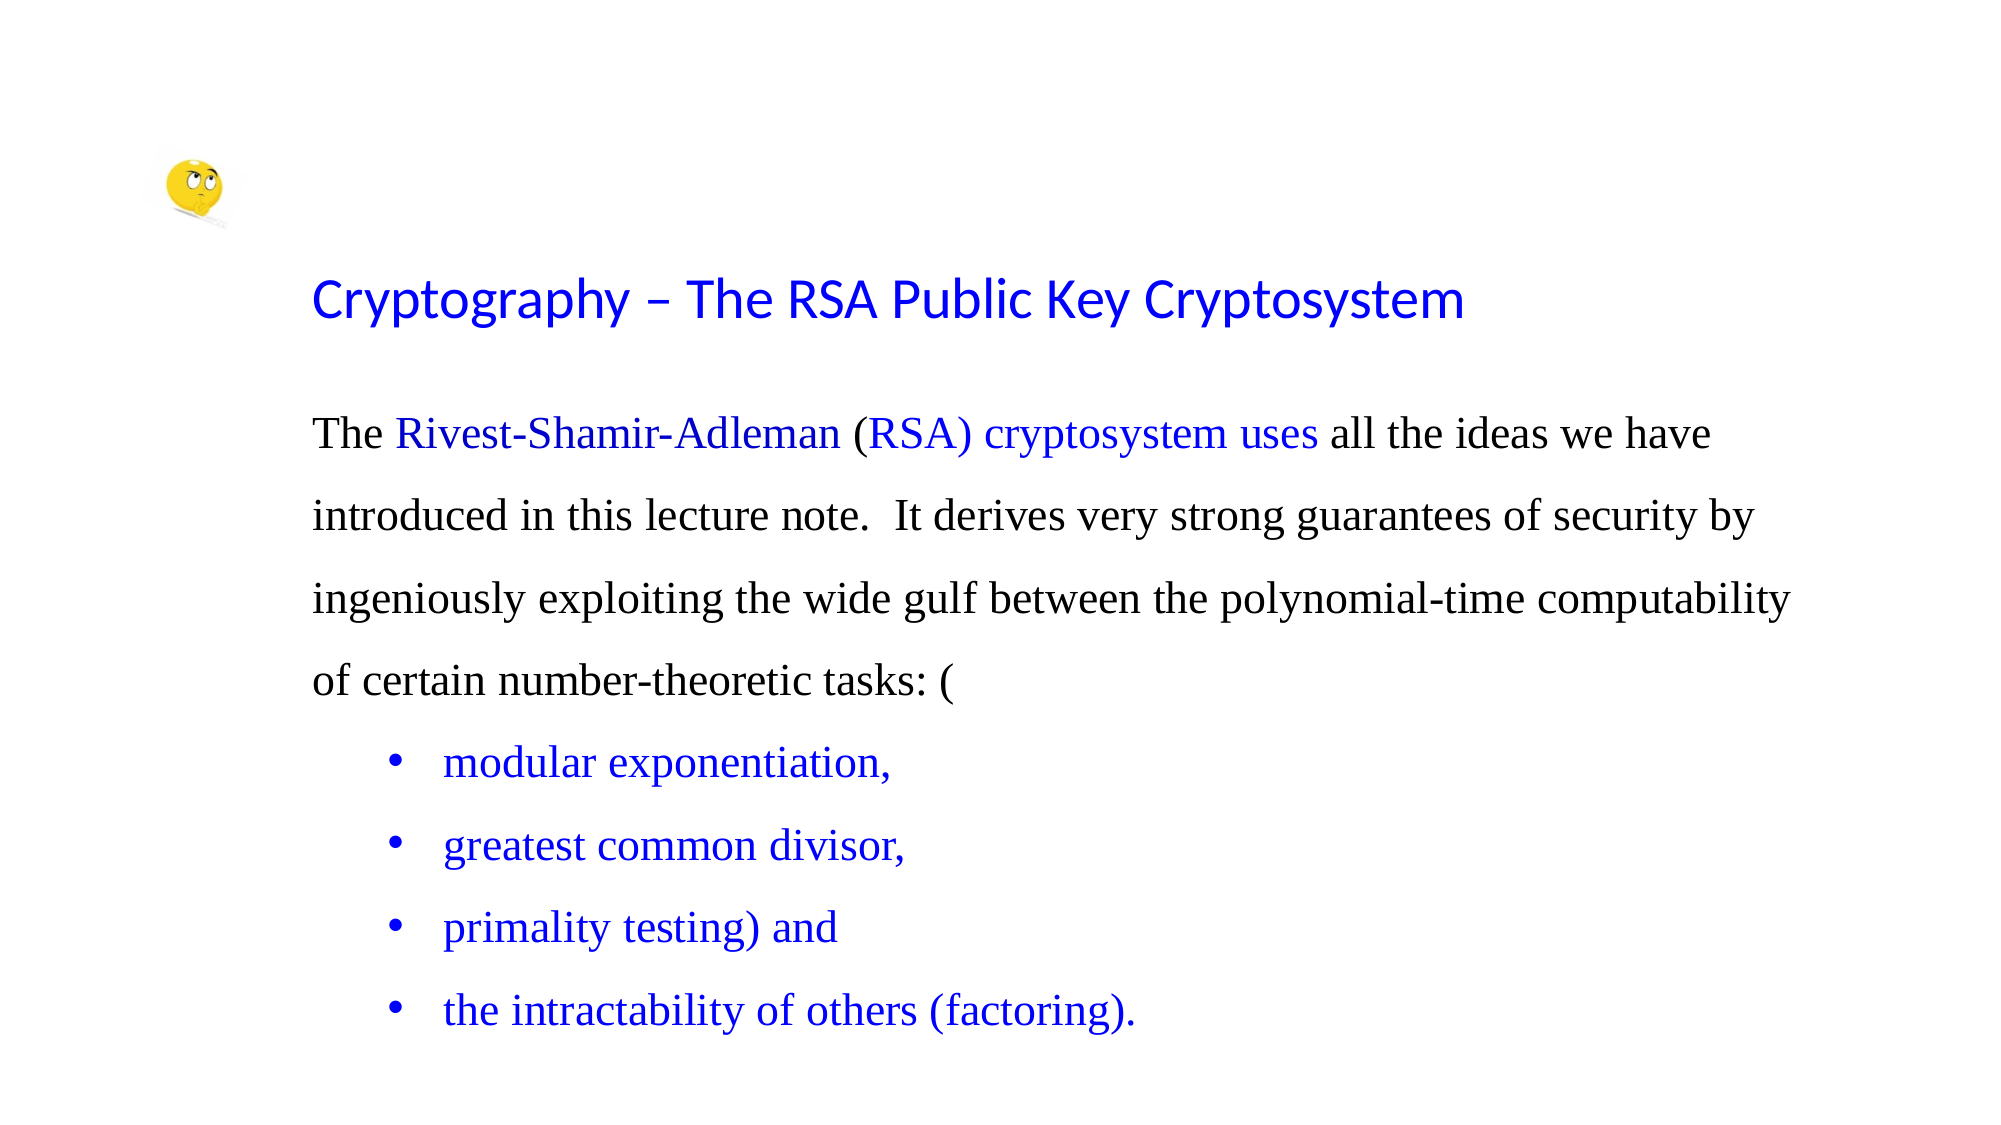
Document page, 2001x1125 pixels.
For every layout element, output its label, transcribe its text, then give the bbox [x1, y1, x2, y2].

picture [140, 143, 247, 231]
text_box Cryptography – The RSA Public Key Cryptosystem The Rivest-Shamir-Adleman (RSA) cryptosystem uses all the ideas we have introduced in this lecture note. It derives very strong guarantees of security by ingeniously exploiting the wide gulf between the polynomial-time computability of certain number-theoretic tasks: ( modular exponentiation, greatest common divisor, primality testing) and the intractability of others (factoring). [297, 217, 1838, 1042]
